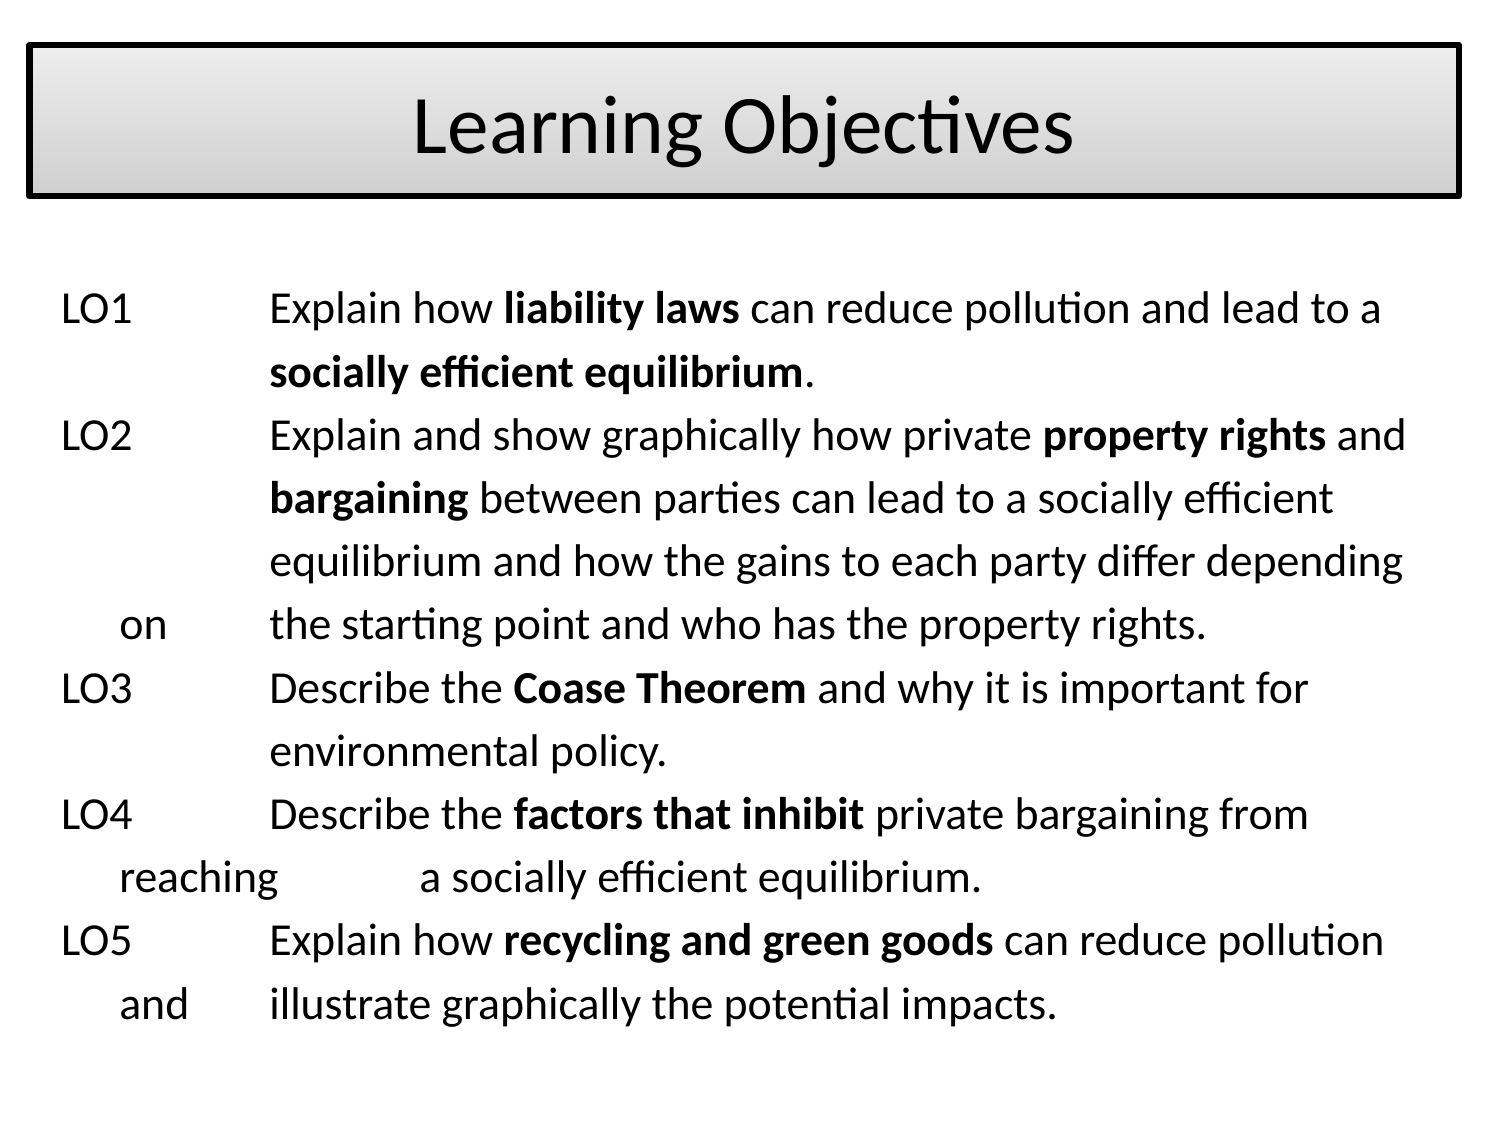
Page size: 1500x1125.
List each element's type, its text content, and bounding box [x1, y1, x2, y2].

title Learning Objectives [26, 42, 1462, 199]
list LO1 Explain how liability laws can reduce pollution and lead to a socially efficient equilibrium. LO2 Explain and show graphically how private property rights and bargaining between parties can lead to a socially efficient equilibrium and how the gains to each party differ depending on the starting point and who has the property rights. LO3 Describe the Coase Theorem and why it is important for environmental policy. LO4 Describe the factors that inhibit private bargaining from reaching a socially efficient equilibrium. LO5 Explain how recycling and green goods can reduce pollution and illustrate graphically the potential impacts. [29, 262, 1459, 1080]
